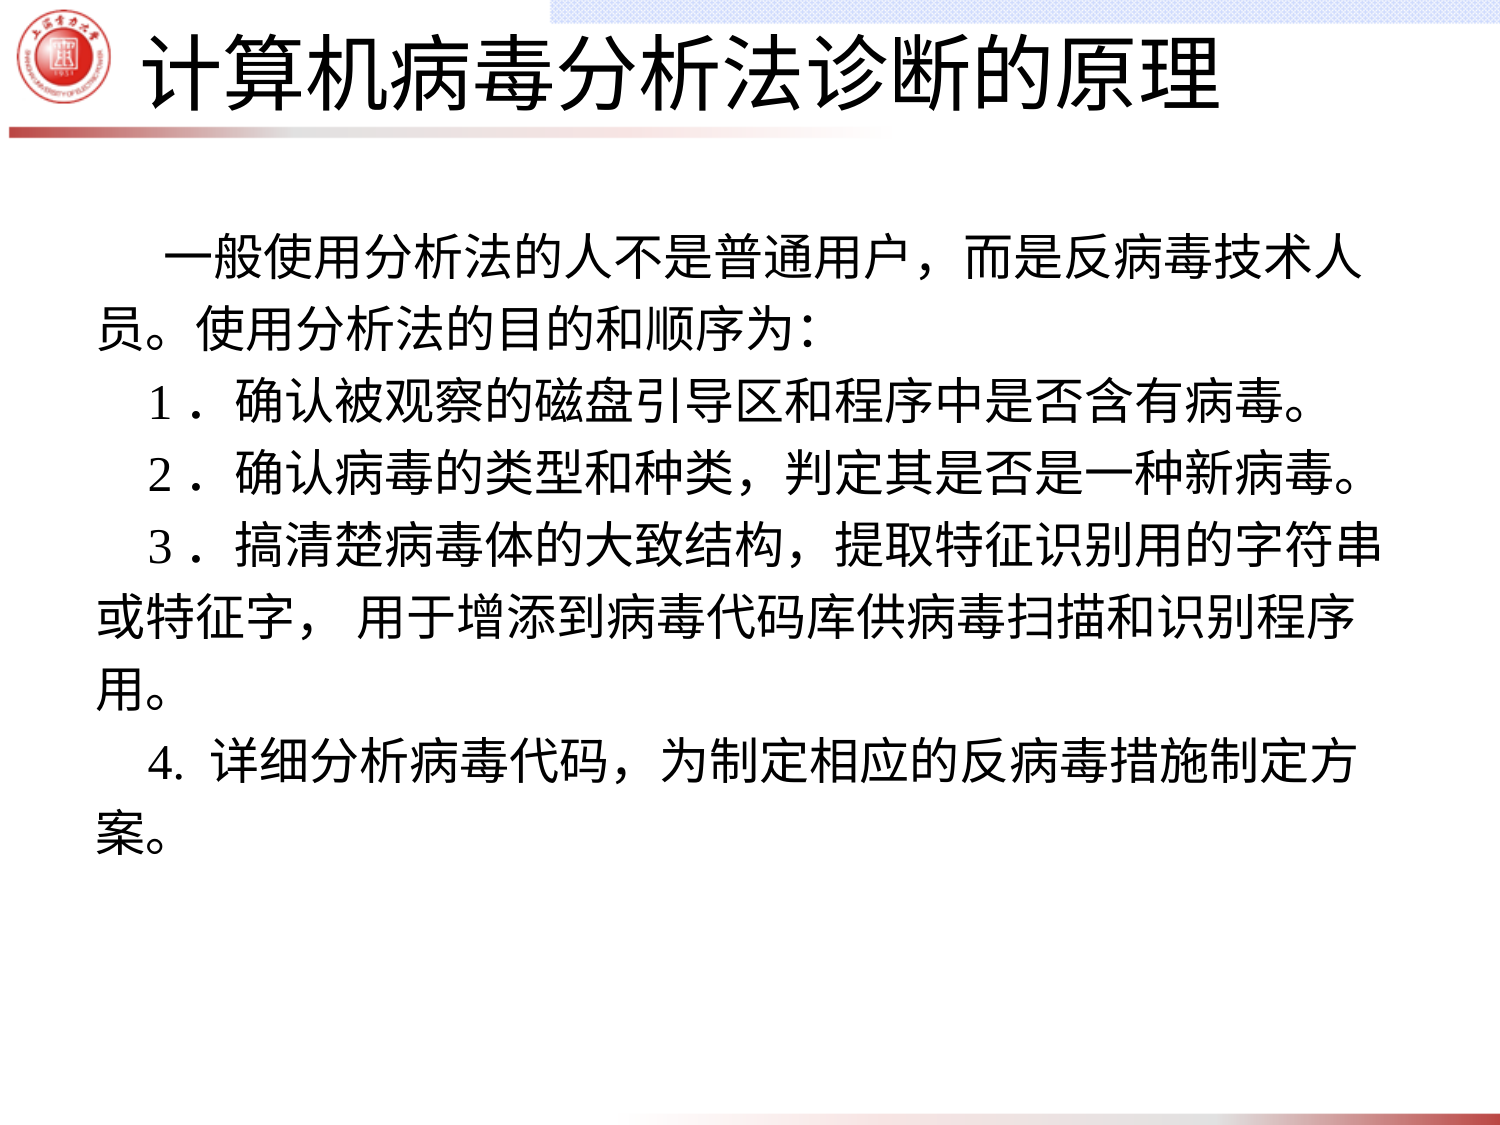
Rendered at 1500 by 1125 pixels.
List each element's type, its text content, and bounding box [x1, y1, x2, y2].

text_box 一般使用分析法的人不是普通用户，而是反病毒技术人员。使用分析法的目的和顺序为： 1．确认被观察的磁盘引导区和程序中是否含有病毒。 2．确认病毒的类型和种类，判定其是否是一种新病毒。 3．搞清楚病毒体的大致结构，提取特征识别用的字符串或特征字， 用于增添到病毒代码库供病毒扫描和识别程序用。 4. 详细分析病毒代码，为制定相应的反病毒措施制定方案。 [80, 206, 1401, 869]
picture [0, 0, 1500, 1125]
text_box 计算机病毒分析法诊断的原理 [123, 30, 1238, 130]
